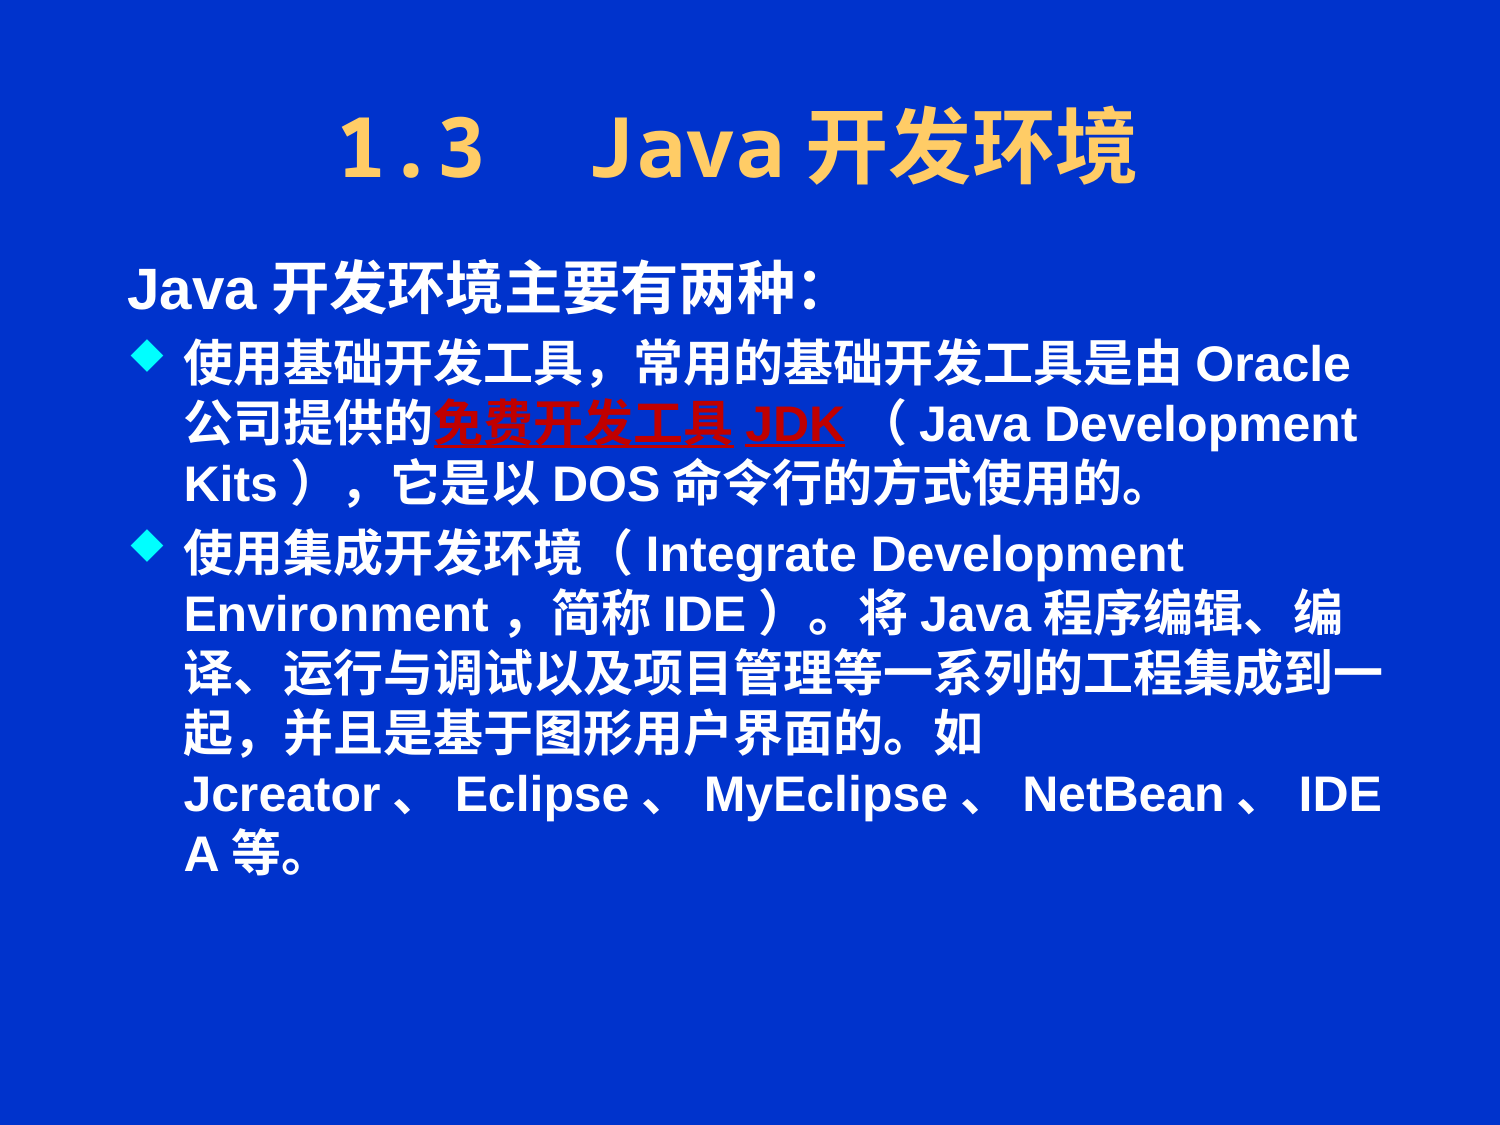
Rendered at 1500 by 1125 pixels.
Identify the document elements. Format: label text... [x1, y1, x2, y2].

title 1.3 Java开发环境 [99, 50, 1375, 238]
list Java开发环境主要有两种： 使用基础开发工具，常用的基础开发工具是由Oracle公司提供的免费开发工具JDK（Java Development Kits），它是以DOS命令行的方式使用的。 使用集成开发环境（Integrate Development Environment，简称IDE）。将Java程序编辑、编译、运行与调试以及项目管理等一系列的工程集成到一起，并且是基于图形用户界面的。如Jcreator、Eclipse、MyEclipse、NetBean、IDEA等。 [112, 243, 1412, 965]
